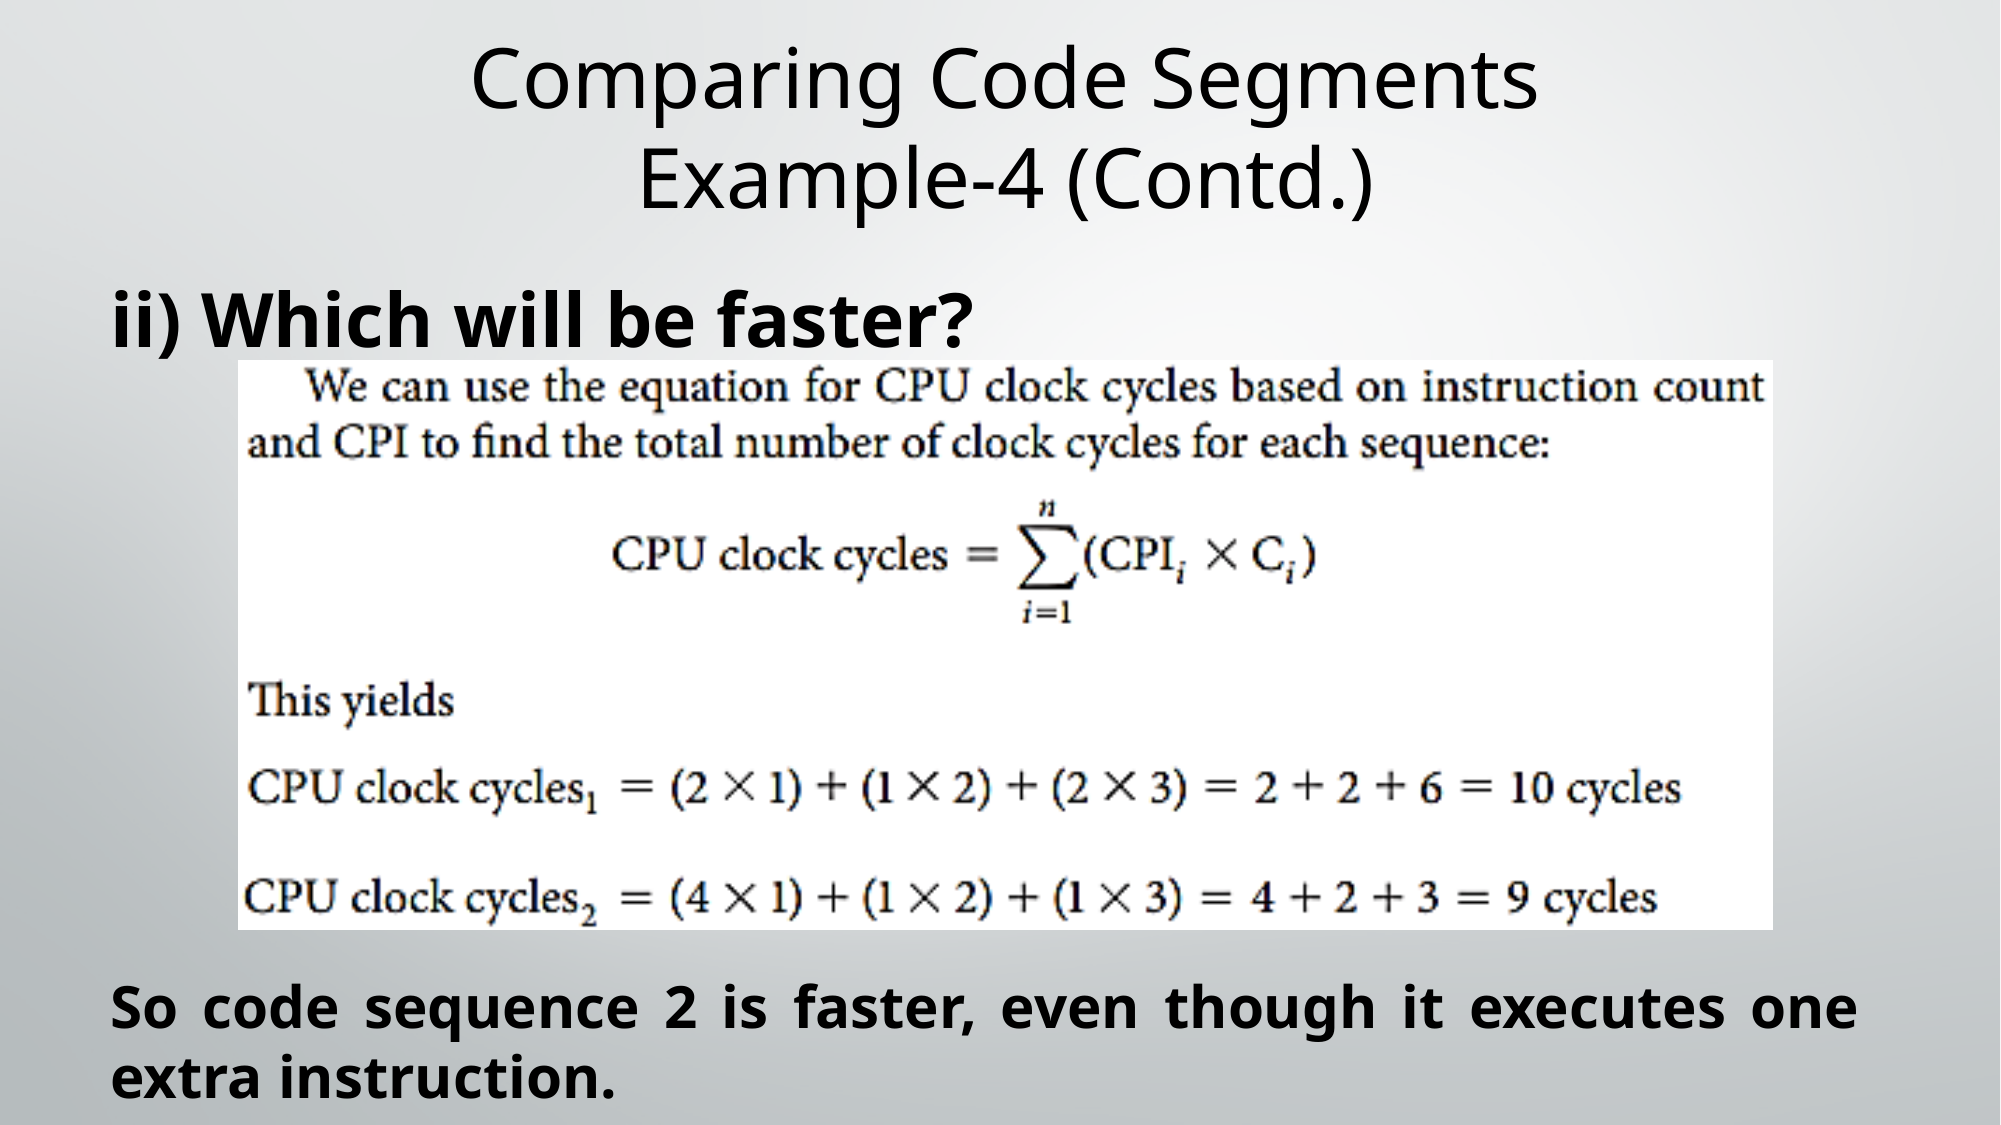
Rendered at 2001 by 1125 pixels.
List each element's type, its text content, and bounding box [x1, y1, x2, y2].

title Comparing Code Segments Example-4 (Contd.) [136, 0, 1875, 249]
text_box So code sequence 2 is faster, even though it executes one extra instruction. [95, 962, 1875, 1118]
picture [238, 360, 1773, 931]
list ii) Which will be faster? [95, 249, 1887, 385]
